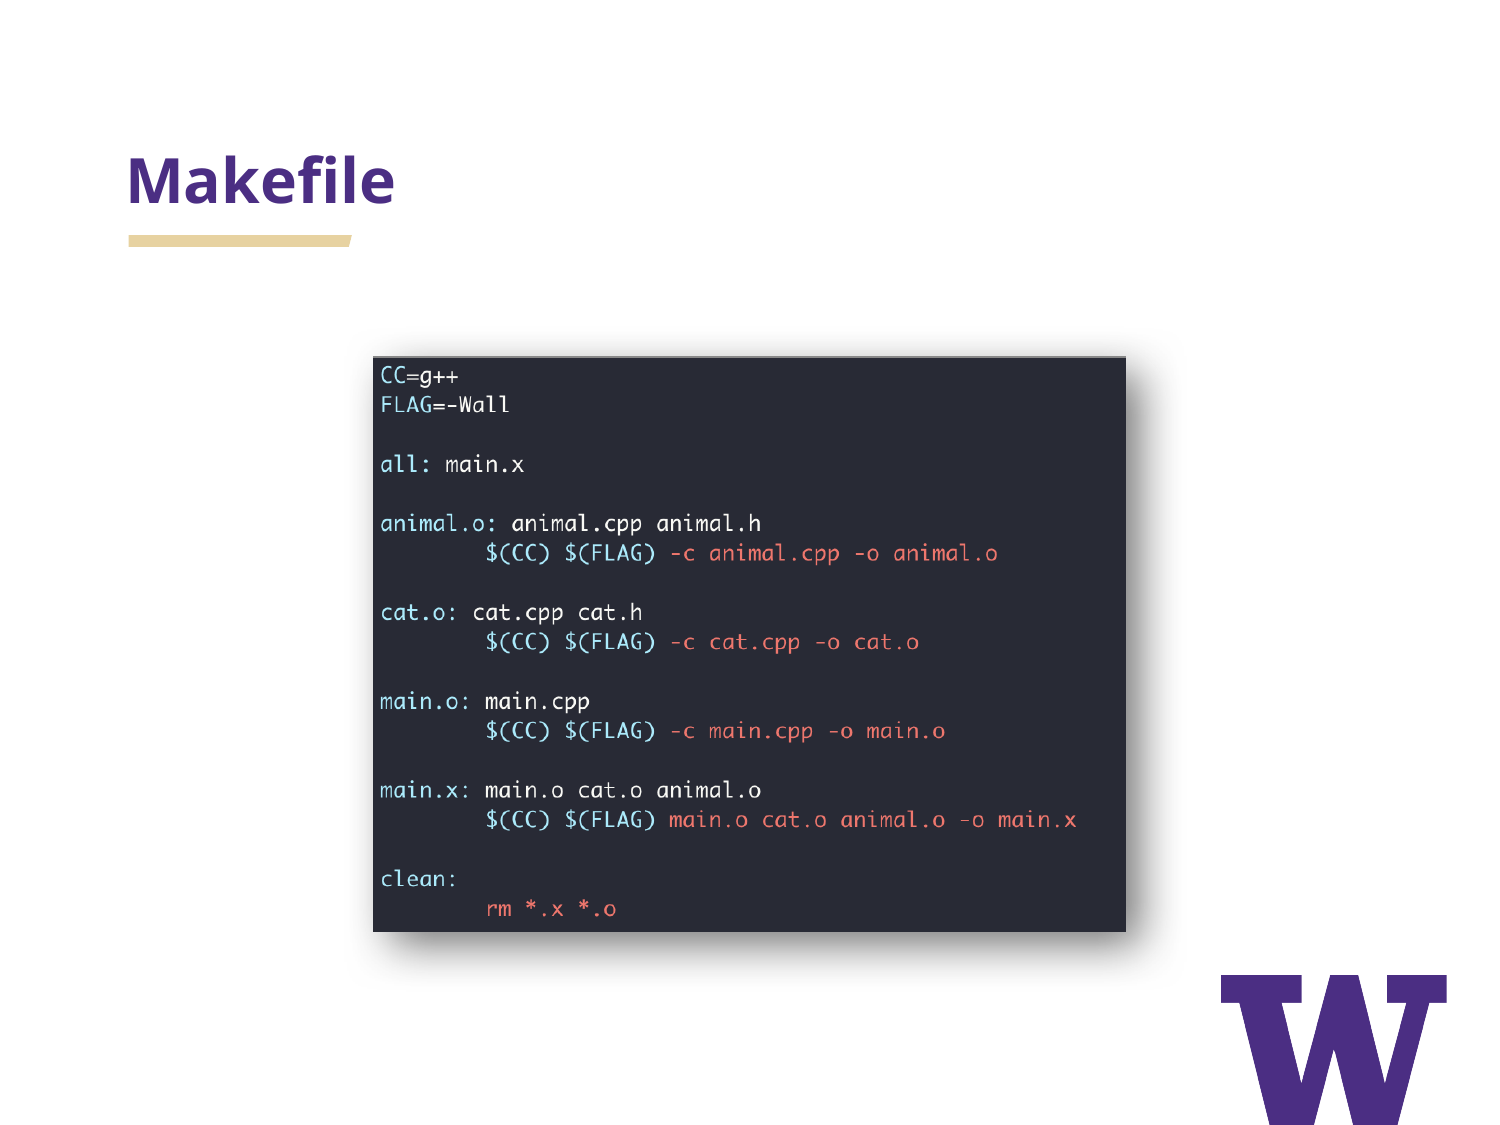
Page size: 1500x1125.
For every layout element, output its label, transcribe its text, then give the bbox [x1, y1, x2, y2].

picture [128, 235, 352, 247]
picture [1221, 975, 1447, 1125]
title Makefile [110, 60, 1453, 224]
picture [373, 356, 1127, 932]
